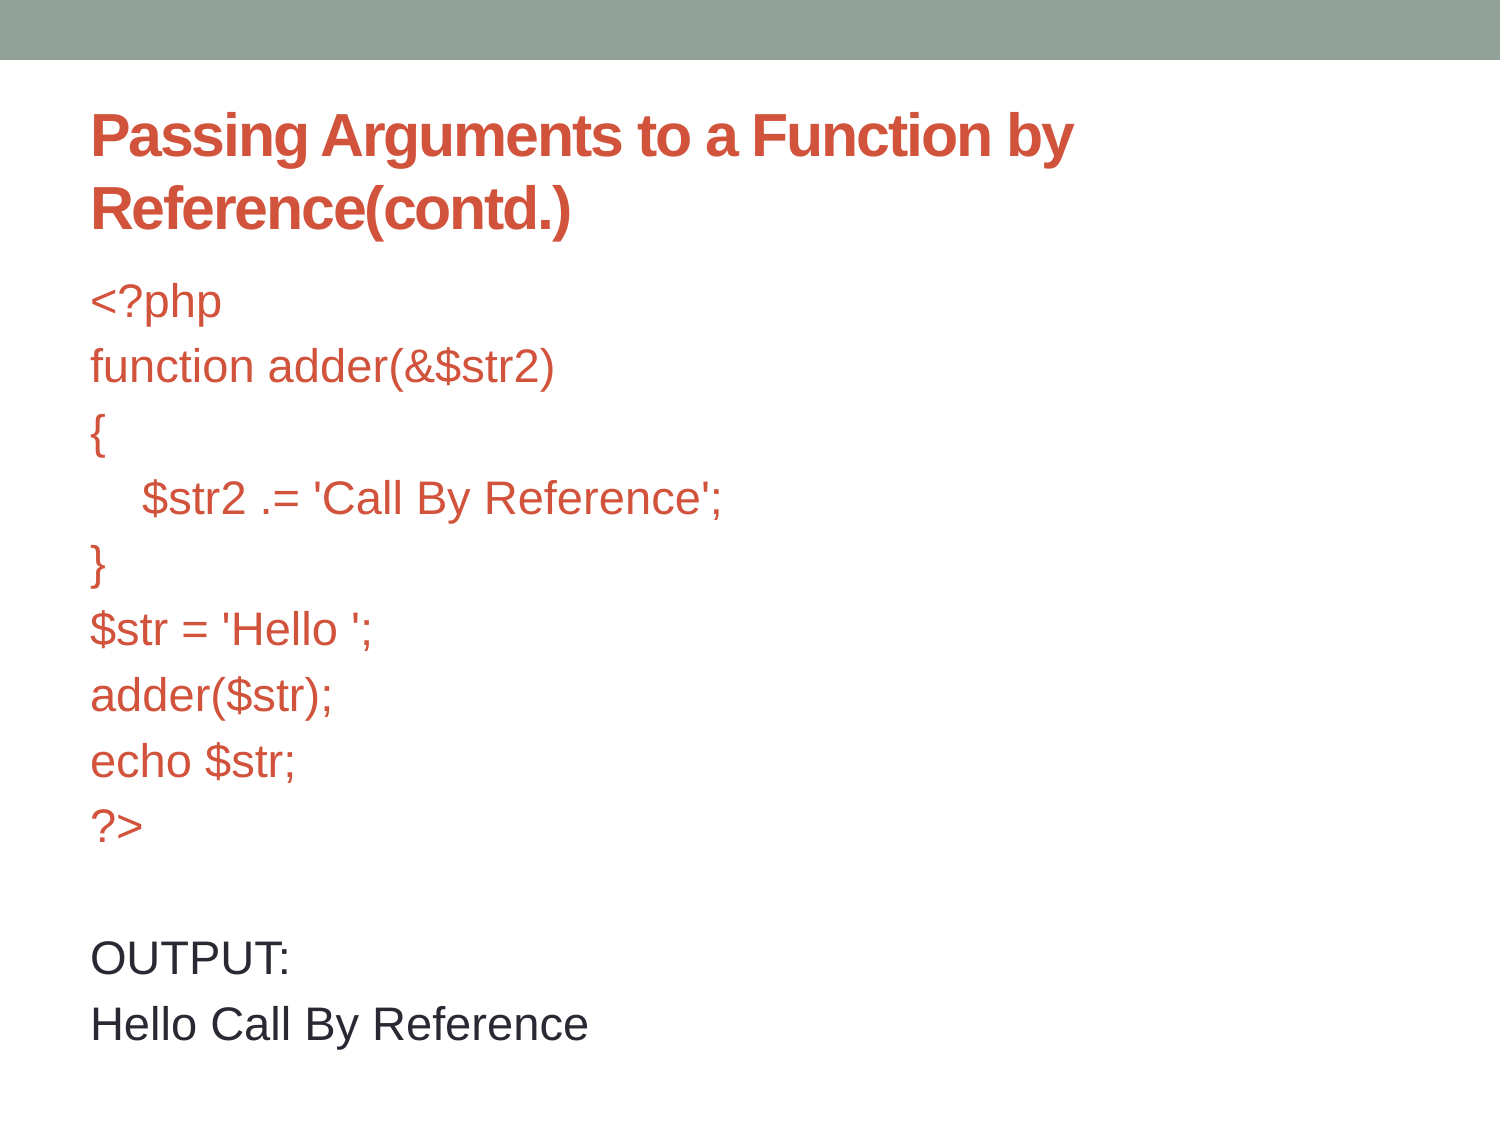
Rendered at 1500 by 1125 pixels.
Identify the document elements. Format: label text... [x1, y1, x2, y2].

list <?php function adder(&$str2) { $str2 .= 'Call By Reference'; } $str = 'Hello '; adder($str); echo $str; ?> OUTPUT: Hello Call By Reference [75, 262, 1425, 1063]
title Passing Arguments to a Function by Reference(contd.) [75, 87, 1425, 250]
